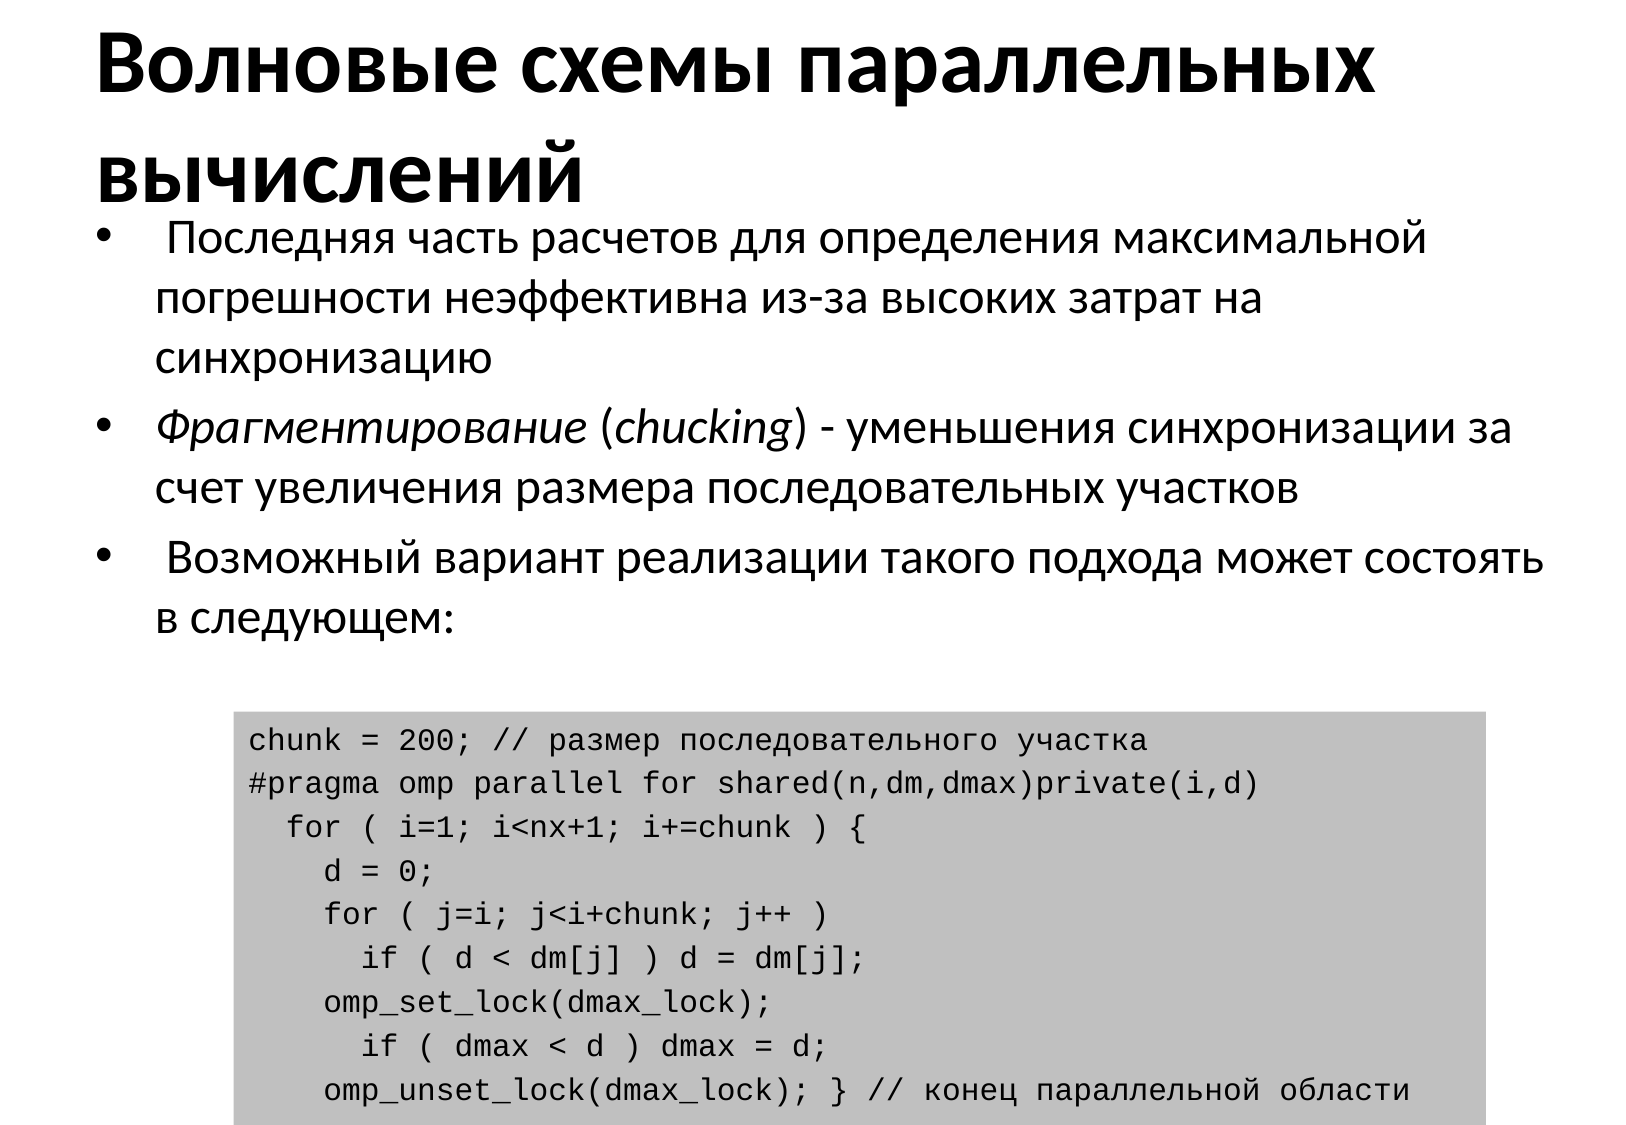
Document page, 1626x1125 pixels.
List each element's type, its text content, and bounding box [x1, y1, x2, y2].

list Последняя часть расчетов для определения максимальной погрешности неэффективна из-за высоких затрат на синхронизацию Фрагментирование (chucking) - уменьшения синхронизации за счет увеличения размера последовательных участков Возможный вариант реализации такого подхода может состоять в следующем: [79, 196, 1592, 669]
text_box chunk = 200; // размер последовательного участка #pragma omp parallel for shared(n,dm,dmax)private(i,d) for ( i=1; i<nx+1; i+=chunk ) { d = 0; for ( j=i; j<i+chunk; j++ ) if ( d < dm[j] ) d = dm[j]; omp_set_lock(dmax_lock); if ( dmax < d ) dmax = d; omp_unset_lock(dmax_lock); } // конец параллельной области [233, 711, 1486, 1125]
title Волновые схемы параллельных вычислений [79, 77, 1593, 144]
